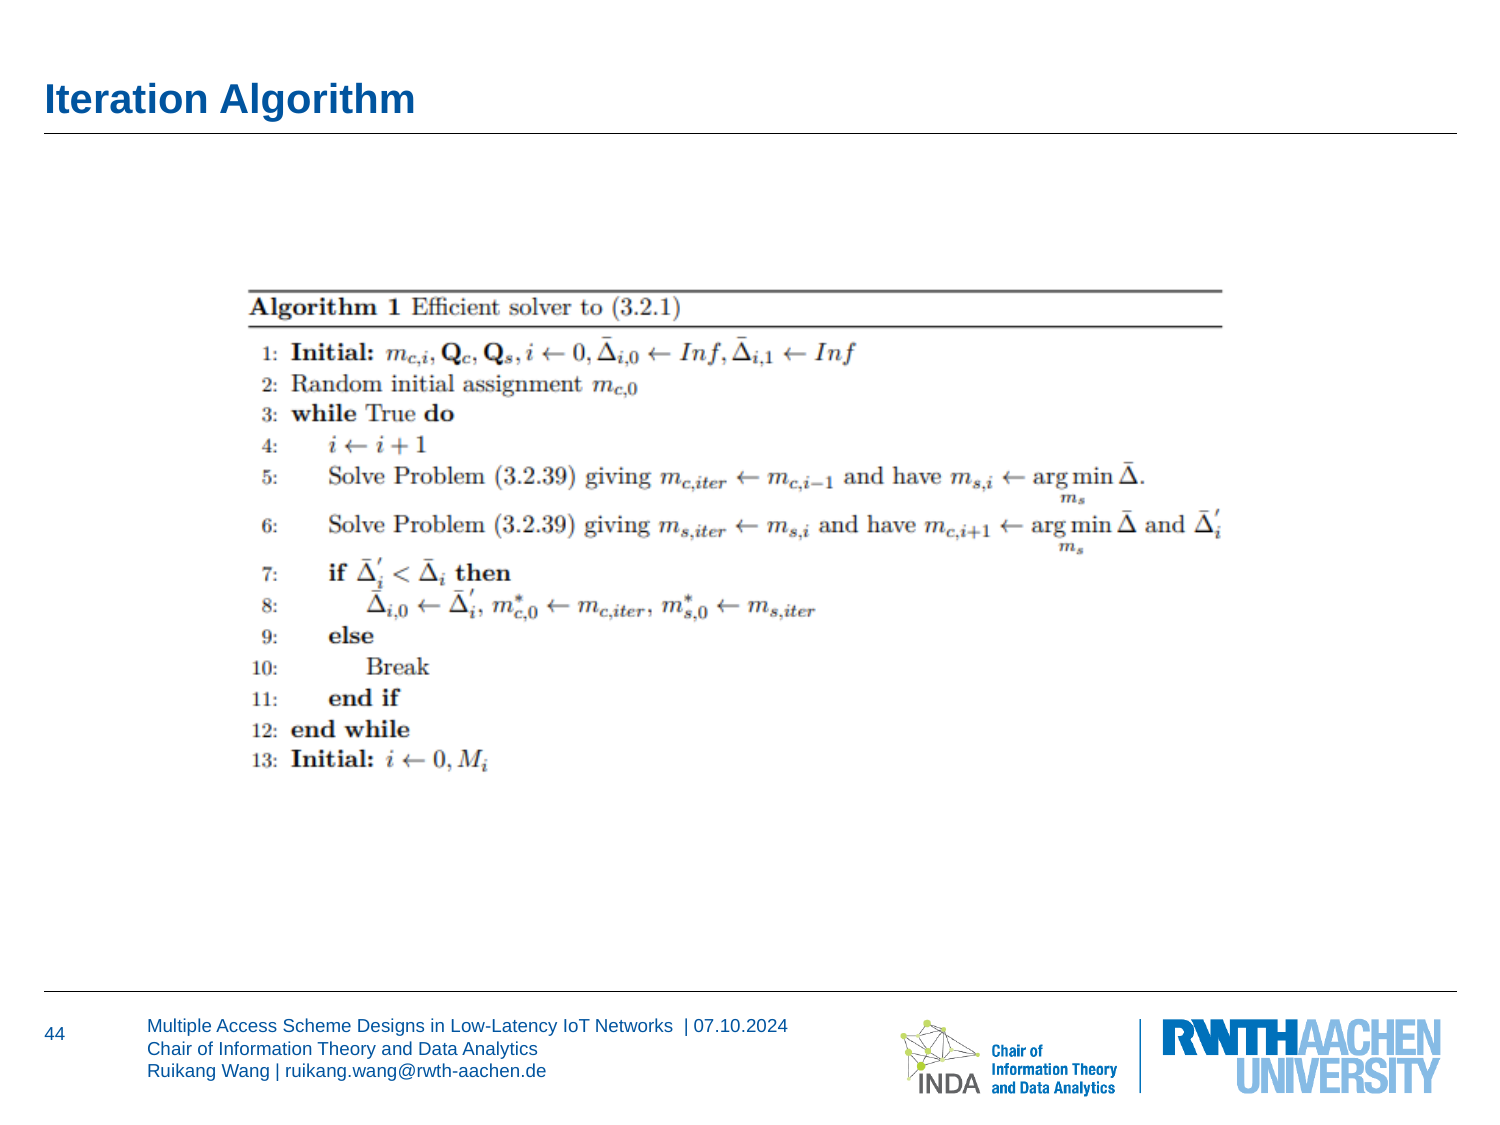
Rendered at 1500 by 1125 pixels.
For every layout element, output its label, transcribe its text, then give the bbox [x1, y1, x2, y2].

title Iteration Algorithm [44, 33, 1458, 123]
picture [885, 997, 1458, 1111]
picture [238, 276, 1235, 775]
